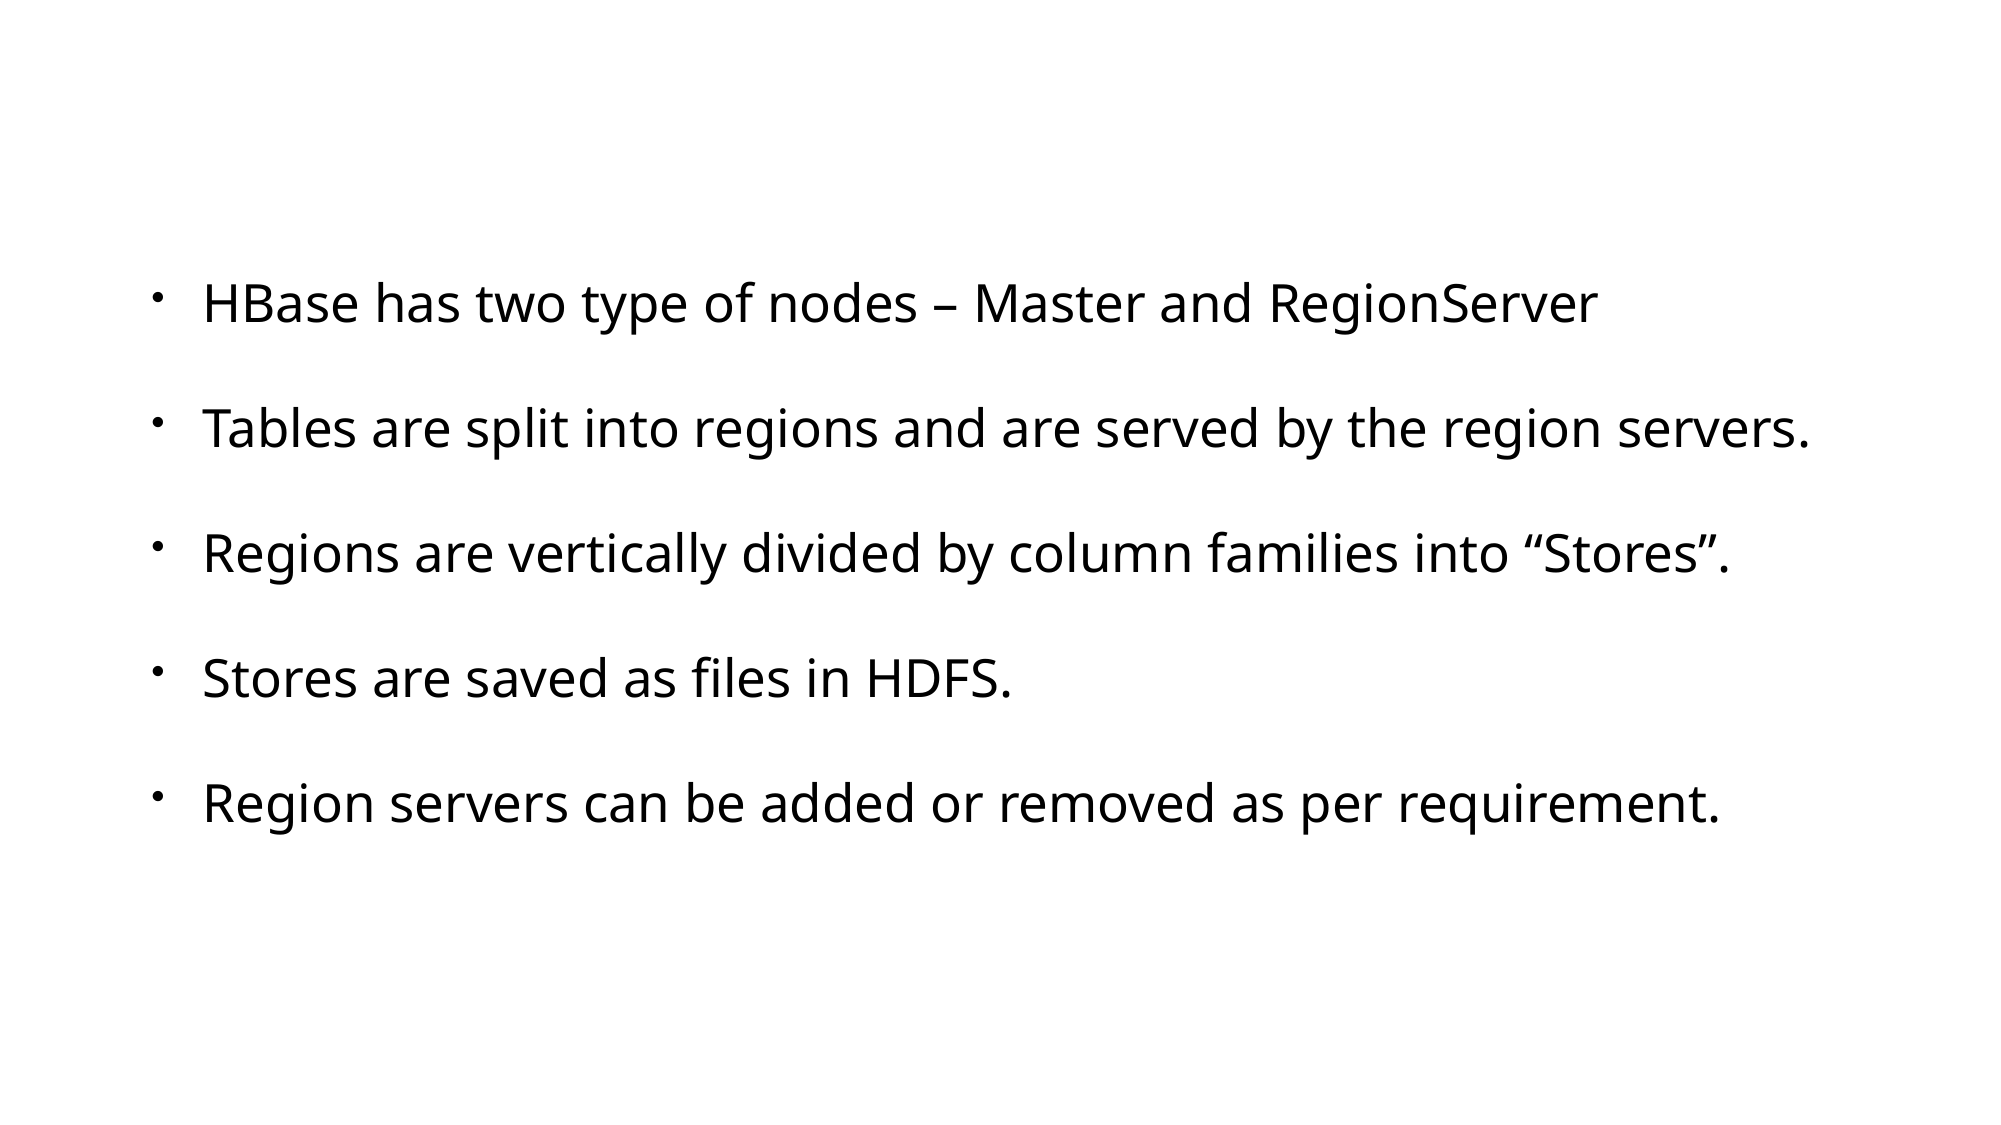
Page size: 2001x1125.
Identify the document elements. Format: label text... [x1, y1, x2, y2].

list HBase has two type of nodes – Master and RegionServer Tables are split into regions and are served by the region servers. Regions are vertically divided by column families into “Stores”. Stores are saved as files in HDFS. Region servers can be added or removed as per requirement. [142, 134, 1851, 968]
